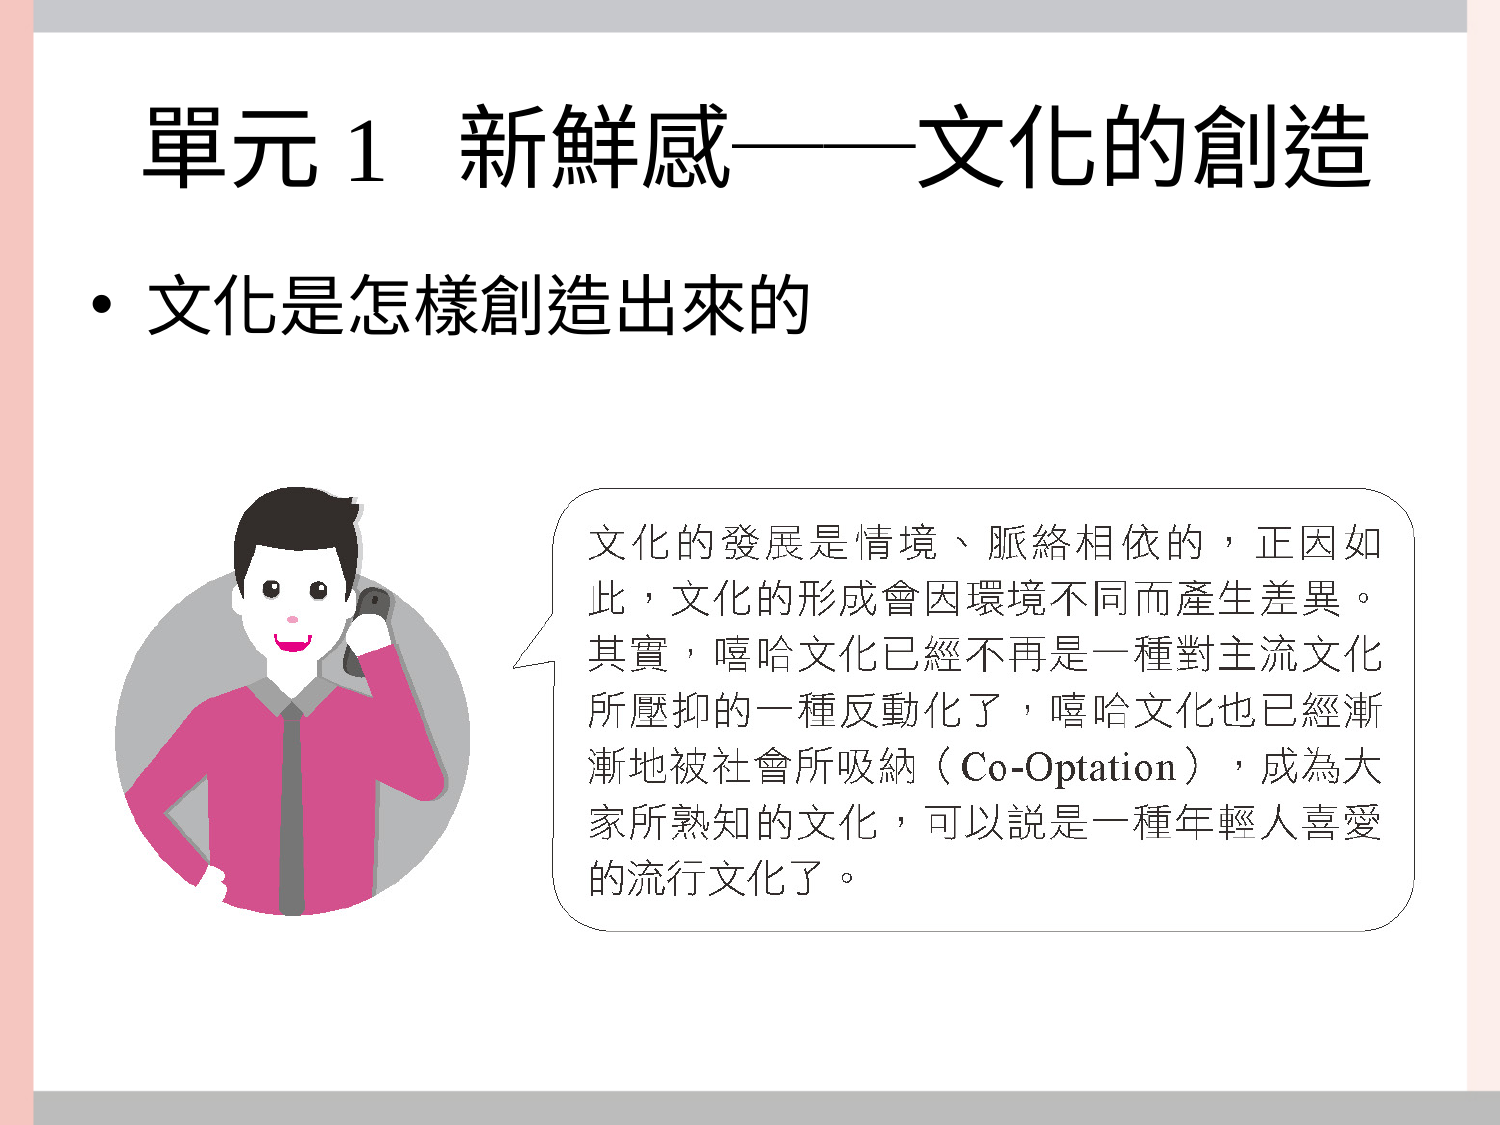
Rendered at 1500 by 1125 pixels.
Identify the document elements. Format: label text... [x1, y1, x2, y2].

text_box 單元1 新鮮感──文化的創造 [32, 36, 1481, 254]
list 文化是怎樣創造出來的 [75, 256, 1453, 1046]
picture [0, 0, 1500, 1125]
